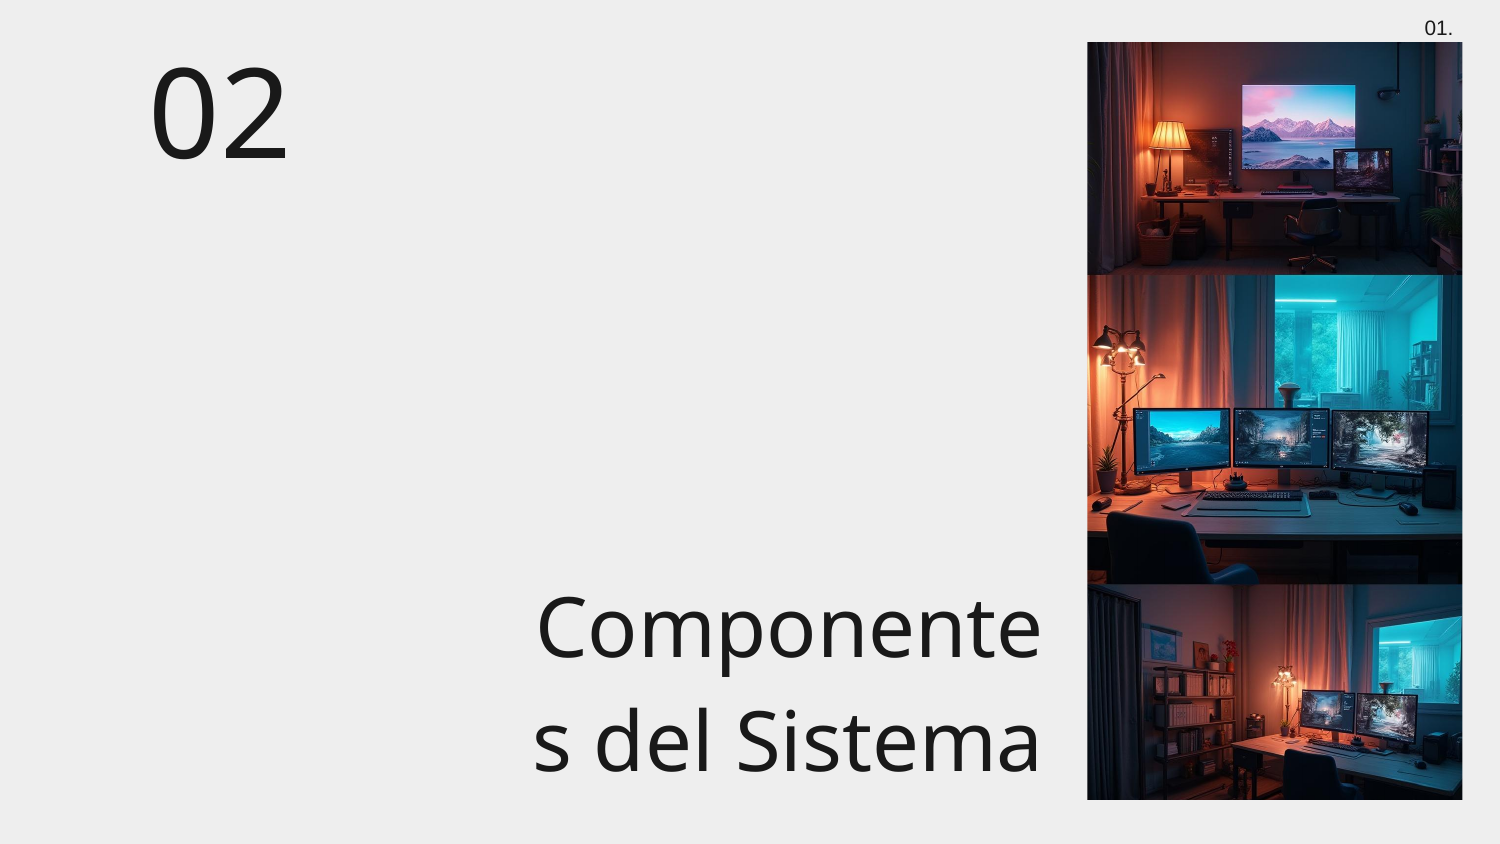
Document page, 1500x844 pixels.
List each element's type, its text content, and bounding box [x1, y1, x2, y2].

title 02 [37, 6, 403, 214]
title Componentes del Sistema [490, 540, 1060, 824]
picture [1086, 42, 1463, 800]
